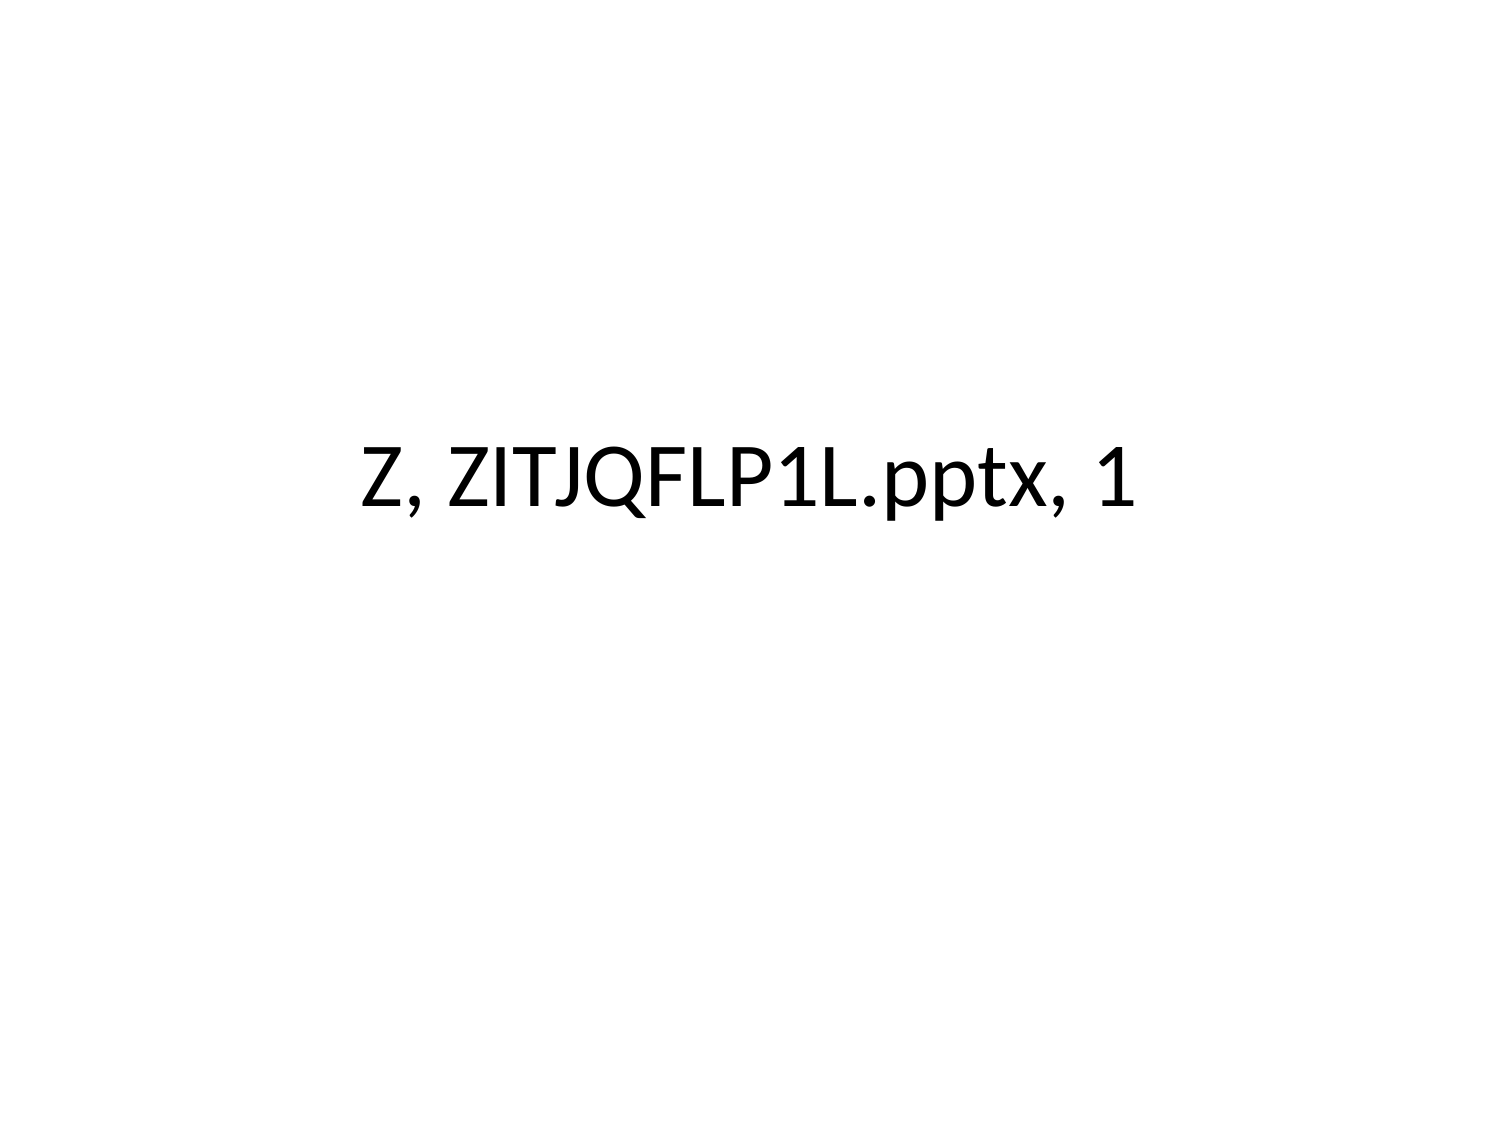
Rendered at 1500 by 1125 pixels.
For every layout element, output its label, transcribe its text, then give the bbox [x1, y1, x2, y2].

title Z, ZITJQFLP1L.pptx, 1 [112, 349, 1388, 591]
